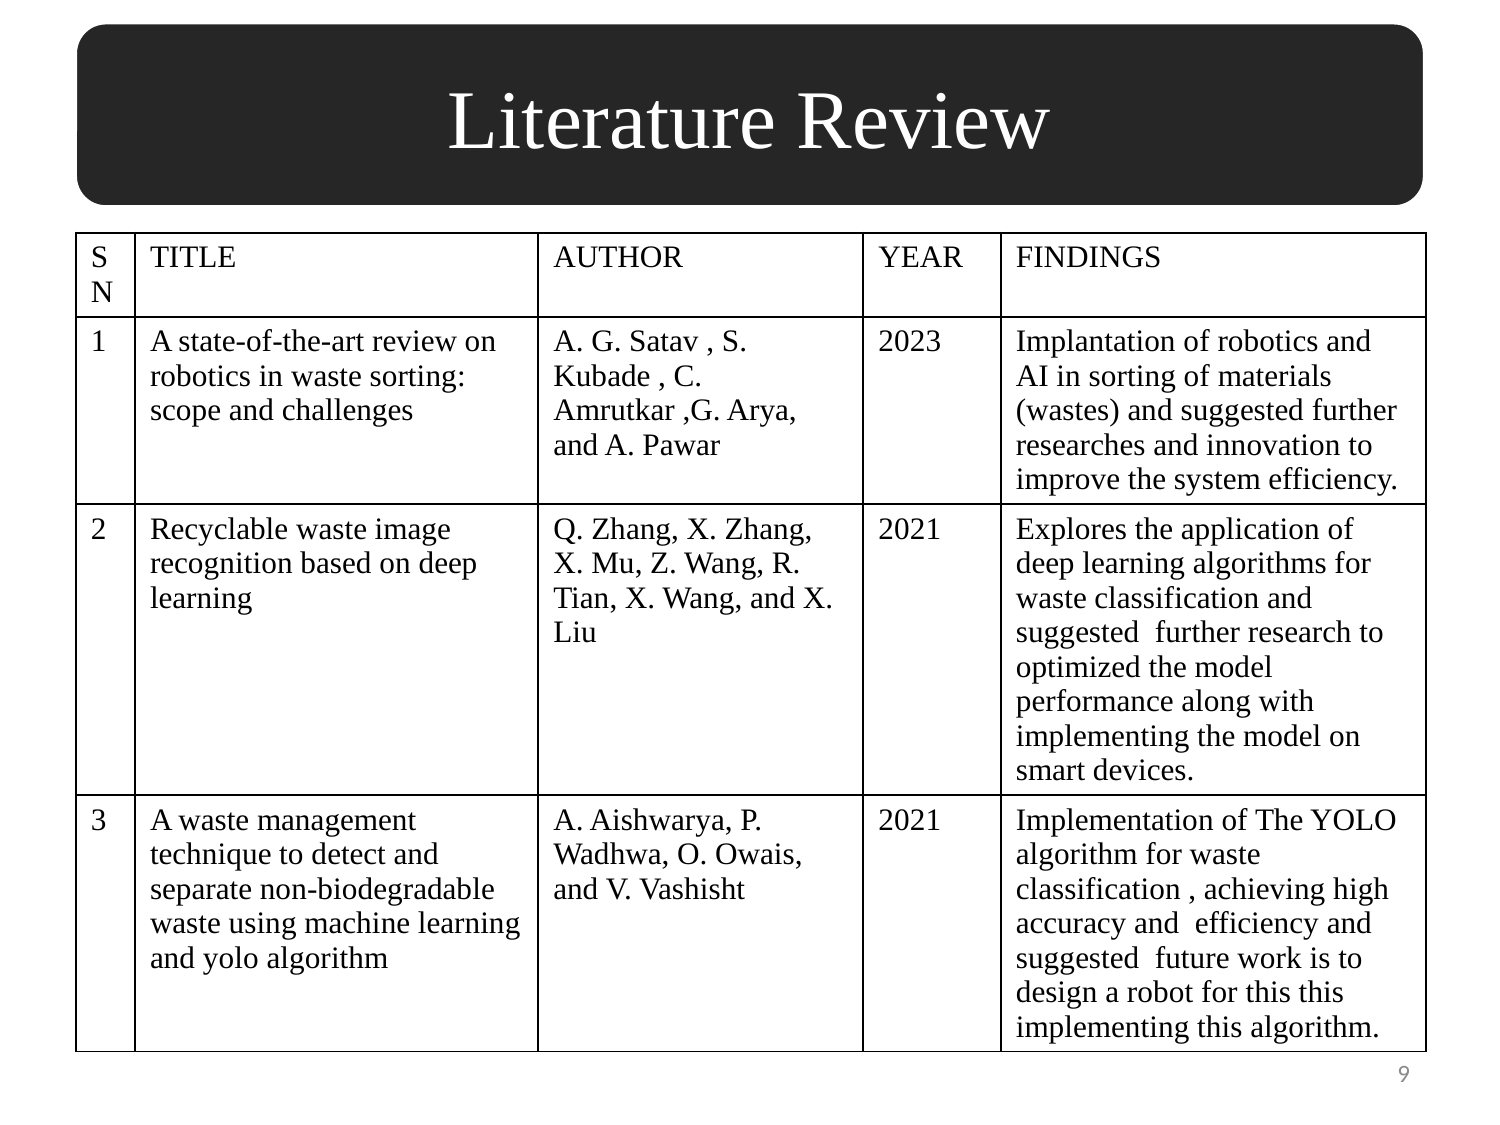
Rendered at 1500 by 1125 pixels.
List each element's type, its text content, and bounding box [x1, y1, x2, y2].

table_cell Q. Zhang, X. Zhang, X. Mu, Z. Wang, R. Tian, X. Wang, and X. Liu [539, 505, 862, 794]
table_cell 1 [77, 318, 134, 503]
table_cell 2023 [864, 318, 1000, 503]
table_header FINDINGS [1002, 234, 1425, 316]
table_cell Recyclable waste image recognition based on deep learning [136, 505, 537, 794]
table_cell Explores the application of deep learning algorithms for waste classification and suggested further research to optimized the model performance along with implementing the model on smart devices. [1002, 505, 1425, 794]
slide_number 9 [1074, 1052, 1425, 1103]
table_header AUTHOR [539, 234, 862, 316]
table_cell A. Aishwarya, P. Wadhwa, O. Owais, and V. Vashisht [539, 796, 862, 1051]
table_cell A state-of-the-art review on robotics in waste sorting: scope and challenges [136, 318, 537, 503]
table_cell A waste management technique to detect and separate non-biodegradable waste using machine learning and yolo algorithm [136, 796, 537, 1051]
text_box Literature Review [74, 22, 1425, 208]
table_header YEAR [864, 234, 1000, 316]
table_cell Implementation of The YOLO algorithm for waste classification , achieving high accuracy and efficiency and suggested future work is to design a robot for this this implementing this algorithm. [1002, 796, 1425, 1051]
table_cell 3 [77, 796, 134, 1051]
table_cell 2021 [864, 505, 1000, 794]
table_cell Implantation of robotics and AI in sorting of materials (wastes) and suggested further researches and innovation to improve the system efficiency. [1002, 318, 1425, 503]
table_cell A. G. Satav , S. Kubade , C. Amrutkar ,G. Arya, and A. Pawar [539, 318, 862, 503]
table_header SN [77, 234, 134, 316]
table_cell 2021 [864, 796, 1000, 1051]
table_cell 2 [77, 505, 134, 794]
table_header TITLE [136, 234, 537, 316]
